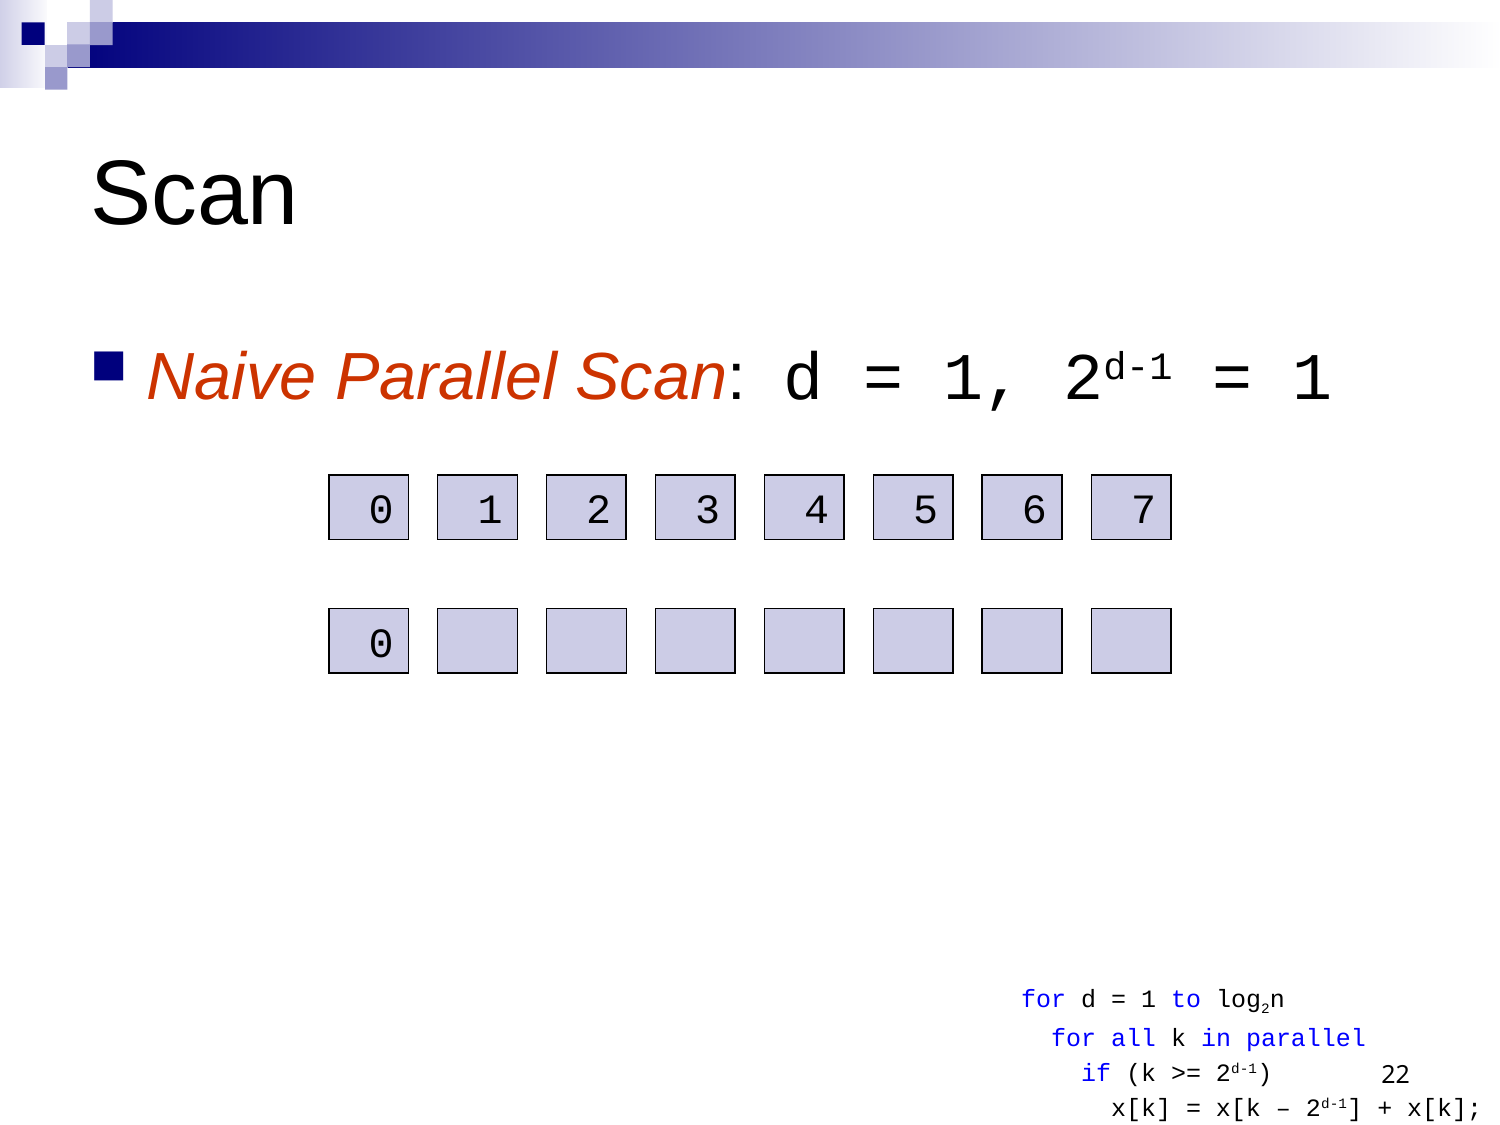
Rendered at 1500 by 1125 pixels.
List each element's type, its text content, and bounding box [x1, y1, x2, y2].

text_box [546, 608, 627, 674]
text_box 4 [764, 474, 845, 540]
text_box 0 [328, 608, 409, 674]
text_box [1091, 608, 1172, 674]
title Scan [75, 75, 1425, 300]
text_box [689, 22, 693, 67]
text_box [655, 608, 736, 674]
text_box [873, 608, 954, 674]
text_box 0 [328, 474, 409, 540]
text_box 2 [546, 474, 627, 540]
text_box [764, 608, 845, 674]
slide_number 22 [1074, 1024, 1426, 1101]
text_box 111 [778, 22, 783, 67]
text_box [437, 608, 518, 674]
list Naive Parallel Scan: d = 1, 2d-1 = 1 [75, 324, 1425, 963]
text_box 3 [655, 474, 736, 540]
text_box [982, 608, 1062, 674]
text_box for d = 1 to log2n for all k in parallel if (k >= 2d-1) x[k] = x[k – 2d-1] + x[k]; [1006, 974, 1500, 1125]
text_box 7 [1091, 474, 1172, 540]
text_box 6 [982, 474, 1062, 540]
text_box 1 [437, 474, 518, 540]
text_box 5 [873, 474, 954, 540]
